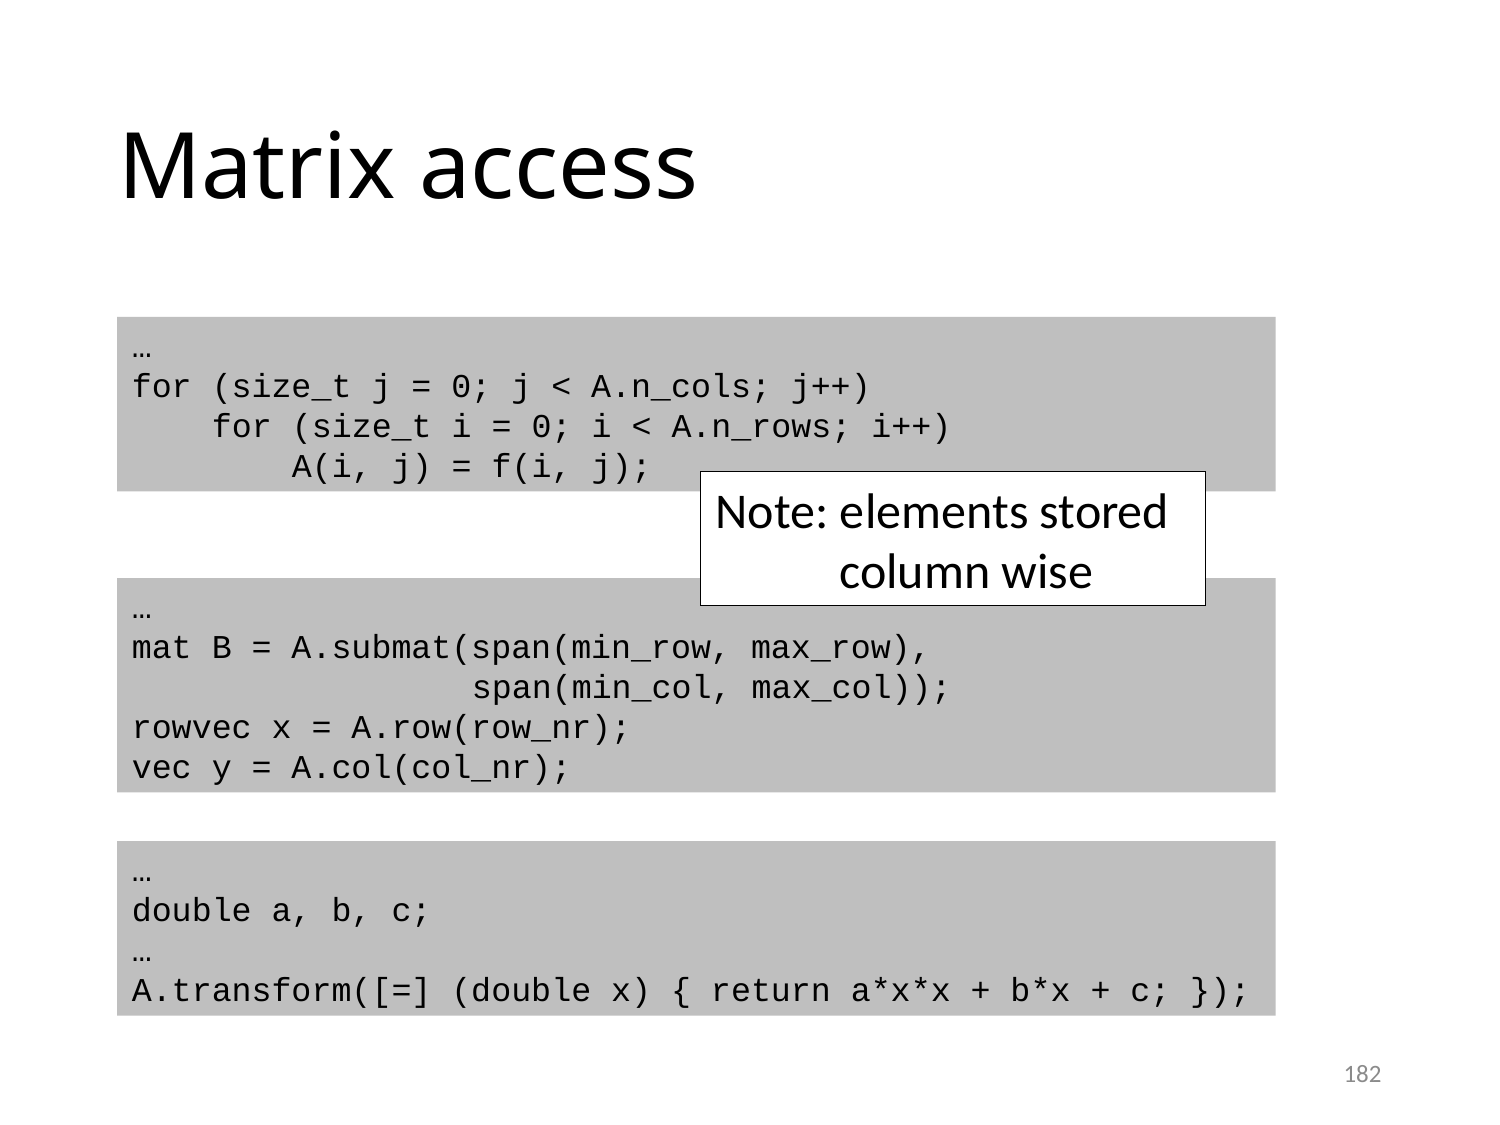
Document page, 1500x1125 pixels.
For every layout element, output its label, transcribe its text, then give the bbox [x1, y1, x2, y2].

slide_number 182 [1059, 1042, 1397, 1103]
text_box … mat B = A.submat(span(min_row, max_row), span(min_col, max_col)); rowvec x = A.row(row_nr); vec y = A.col(col_nr); [117, 578, 1276, 793]
text_box … double a, b, c; … A.transform([=] (double x) { return a*x*x + b*x + c; }); [117, 841, 1276, 1016]
text_box Note: elements stored column wise [700, 471, 1206, 606]
title Matrix access [103, 59, 1397, 278]
text_box … for (size_t j = 0; j < A.n_cols; j++) for (size_t i = 0; i < A.n_rows; i++) A(i, j) = f(i, j); [117, 316, 1276, 492]
